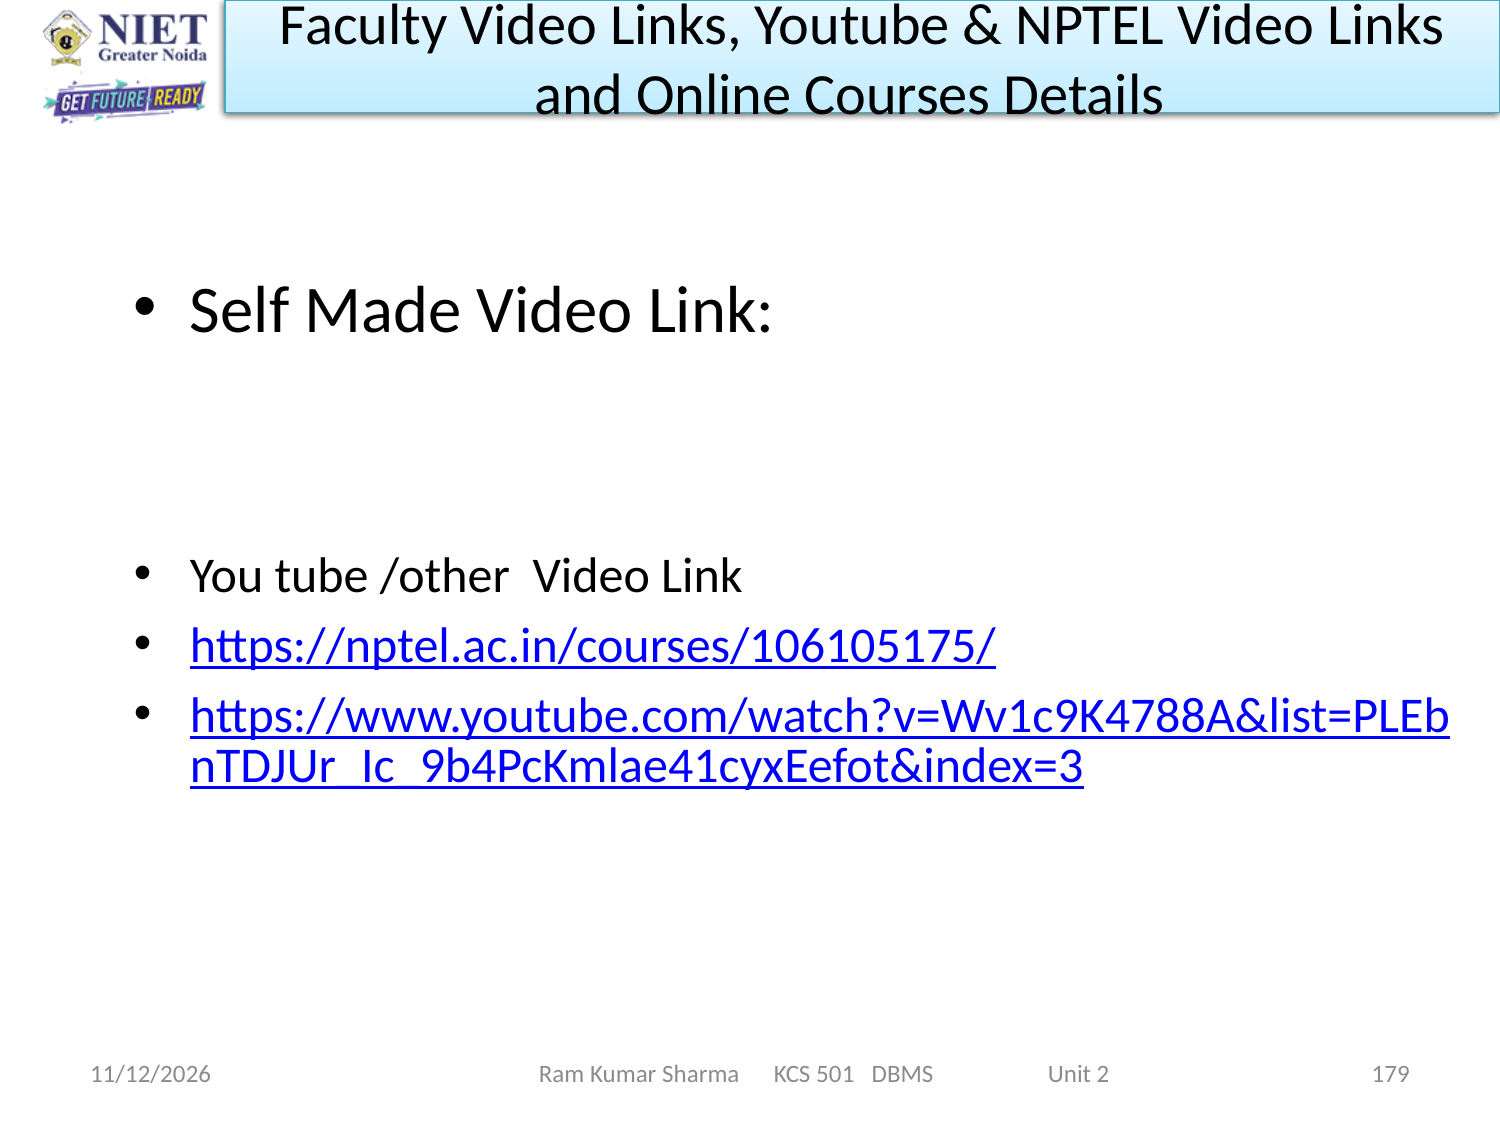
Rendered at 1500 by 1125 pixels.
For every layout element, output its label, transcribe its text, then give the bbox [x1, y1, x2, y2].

text_box Faculty Video Links, Youtube & NPTEL Video Links and Online Courses Details [224, 0, 1500, 113]
picture [5, 0, 244, 134]
list Self Made Video Link: You tube /other Video Link https://nptel.ac.in/courses/106105175/ https://www.youtube.com/watch?v=Wv1c9K4788A&list=PLEbnTDJUr_Ic_9b4PcKmlae41cyxEefot&index=3 [118, 258, 1469, 876]
slide_number 179 [1074, 1042, 1425, 1103]
footer Ram Kumar Sharma KCS 501 DBMS Unit 2 [412, 1042, 1074, 1103]
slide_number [75, 1042, 412, 1103]
